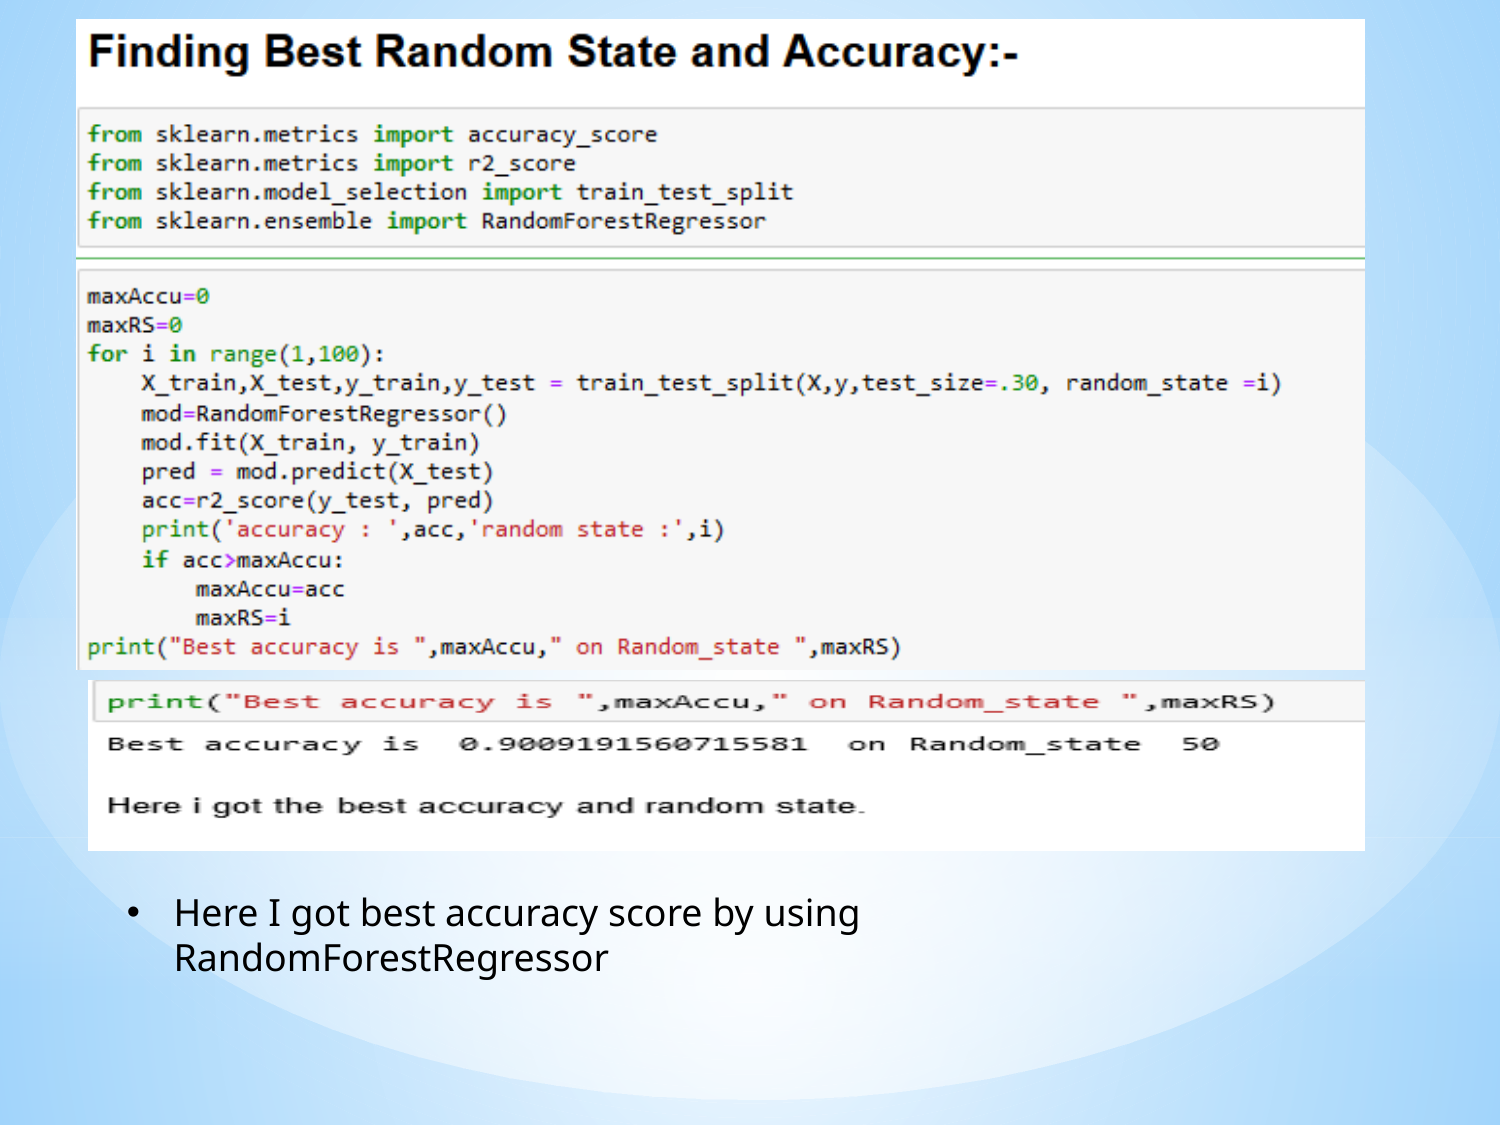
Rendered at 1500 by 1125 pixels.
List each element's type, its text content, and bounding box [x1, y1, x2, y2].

text_box Here I got best accuracy score by using RandomForestRegressor [112, 881, 1317, 987]
picture [88, 680, 1365, 852]
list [76, 18, 1365, 670]
